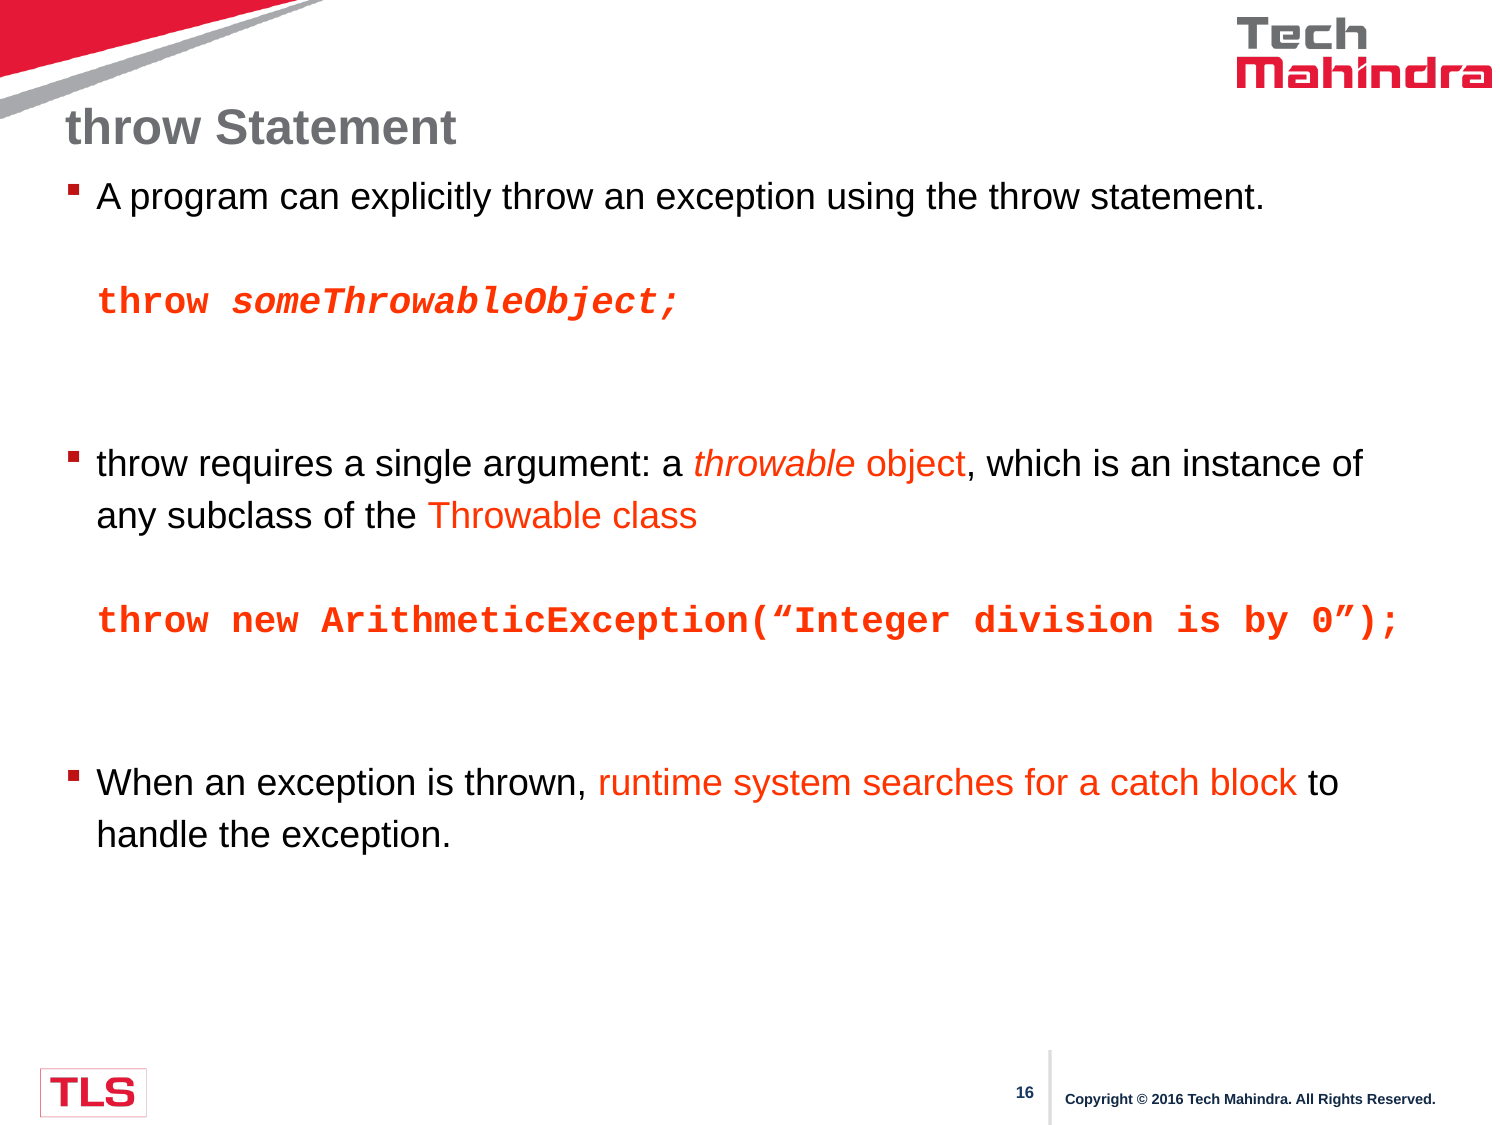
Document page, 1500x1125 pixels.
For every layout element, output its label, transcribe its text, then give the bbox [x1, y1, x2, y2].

picture [0, 0, 325, 119]
picture [1237, 17, 1492, 88]
footer Copyright © 2016 Tech Mahindra. All Rights Reserved. [1050, 1079, 1488, 1118]
title throw Statement [50, 90, 1150, 158]
picture [38, 1066, 147, 1118]
list A program can explicitly throw an exception using the throw statement. throw someThrowableObject; throw requires a single argument: a throwable object, which is an instance of any subclass of the Throwable class throw new ArithmeticException(“Integer division is by 0”); When an exception is thrown, runtime system searches for a catch block to handle the exception. [50, 158, 1425, 1059]
